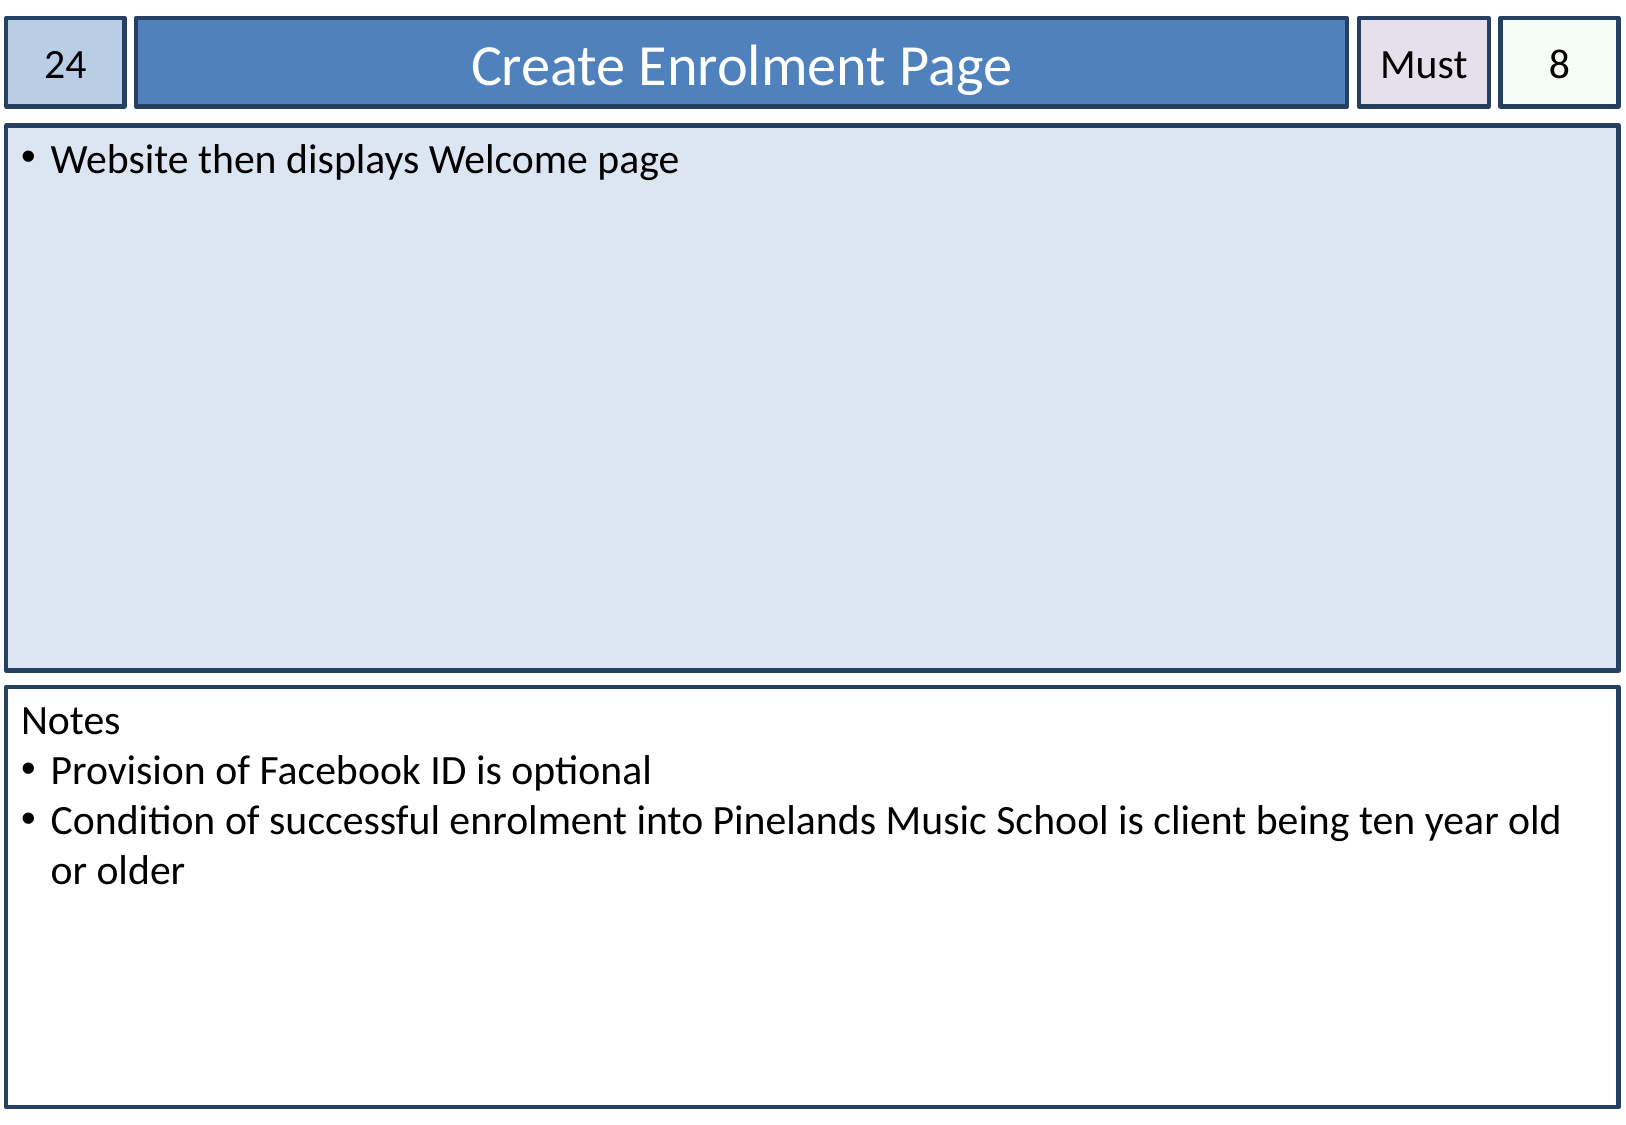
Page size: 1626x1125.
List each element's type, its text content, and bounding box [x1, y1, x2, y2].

text_box Must [1357, 16, 1491, 109]
text_box 8 [1498, 16, 1621, 109]
text_box Website then displays Welcome page [4, 123, 1621, 673]
text_box Notes Provision of Facebook ID is optional Condition of successful enrolment into Pinelands Music School is client being ten year old or older [4, 685, 1621, 1109]
text_box Create Enrolment Page [134, 16, 1349, 109]
text_box 24 [4, 16, 127, 109]
